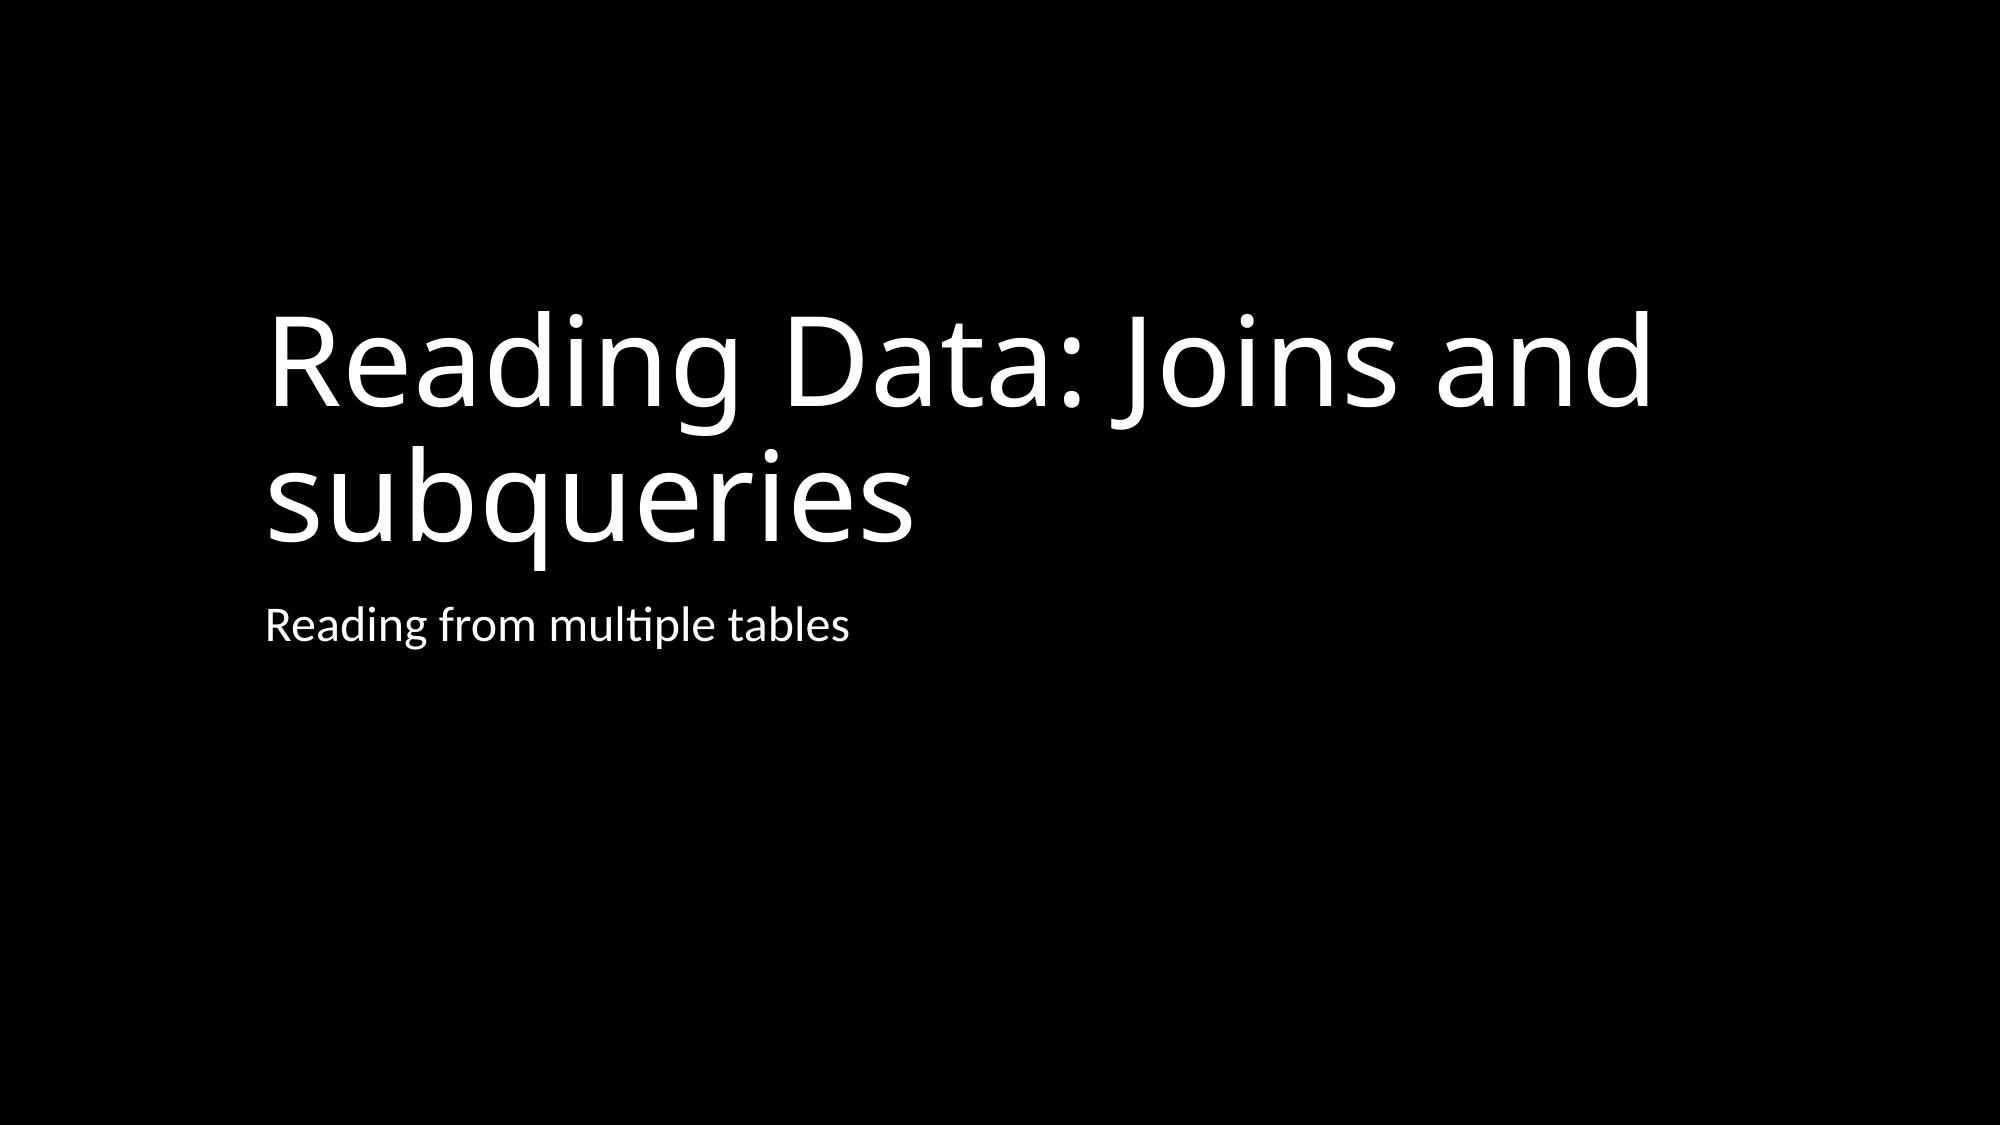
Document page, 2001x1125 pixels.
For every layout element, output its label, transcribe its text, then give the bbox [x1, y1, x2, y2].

title Reading Data: Joins and subqueries [249, 184, 1750, 576]
subtitle Reading from multiple tables [249, 590, 1220, 863]
